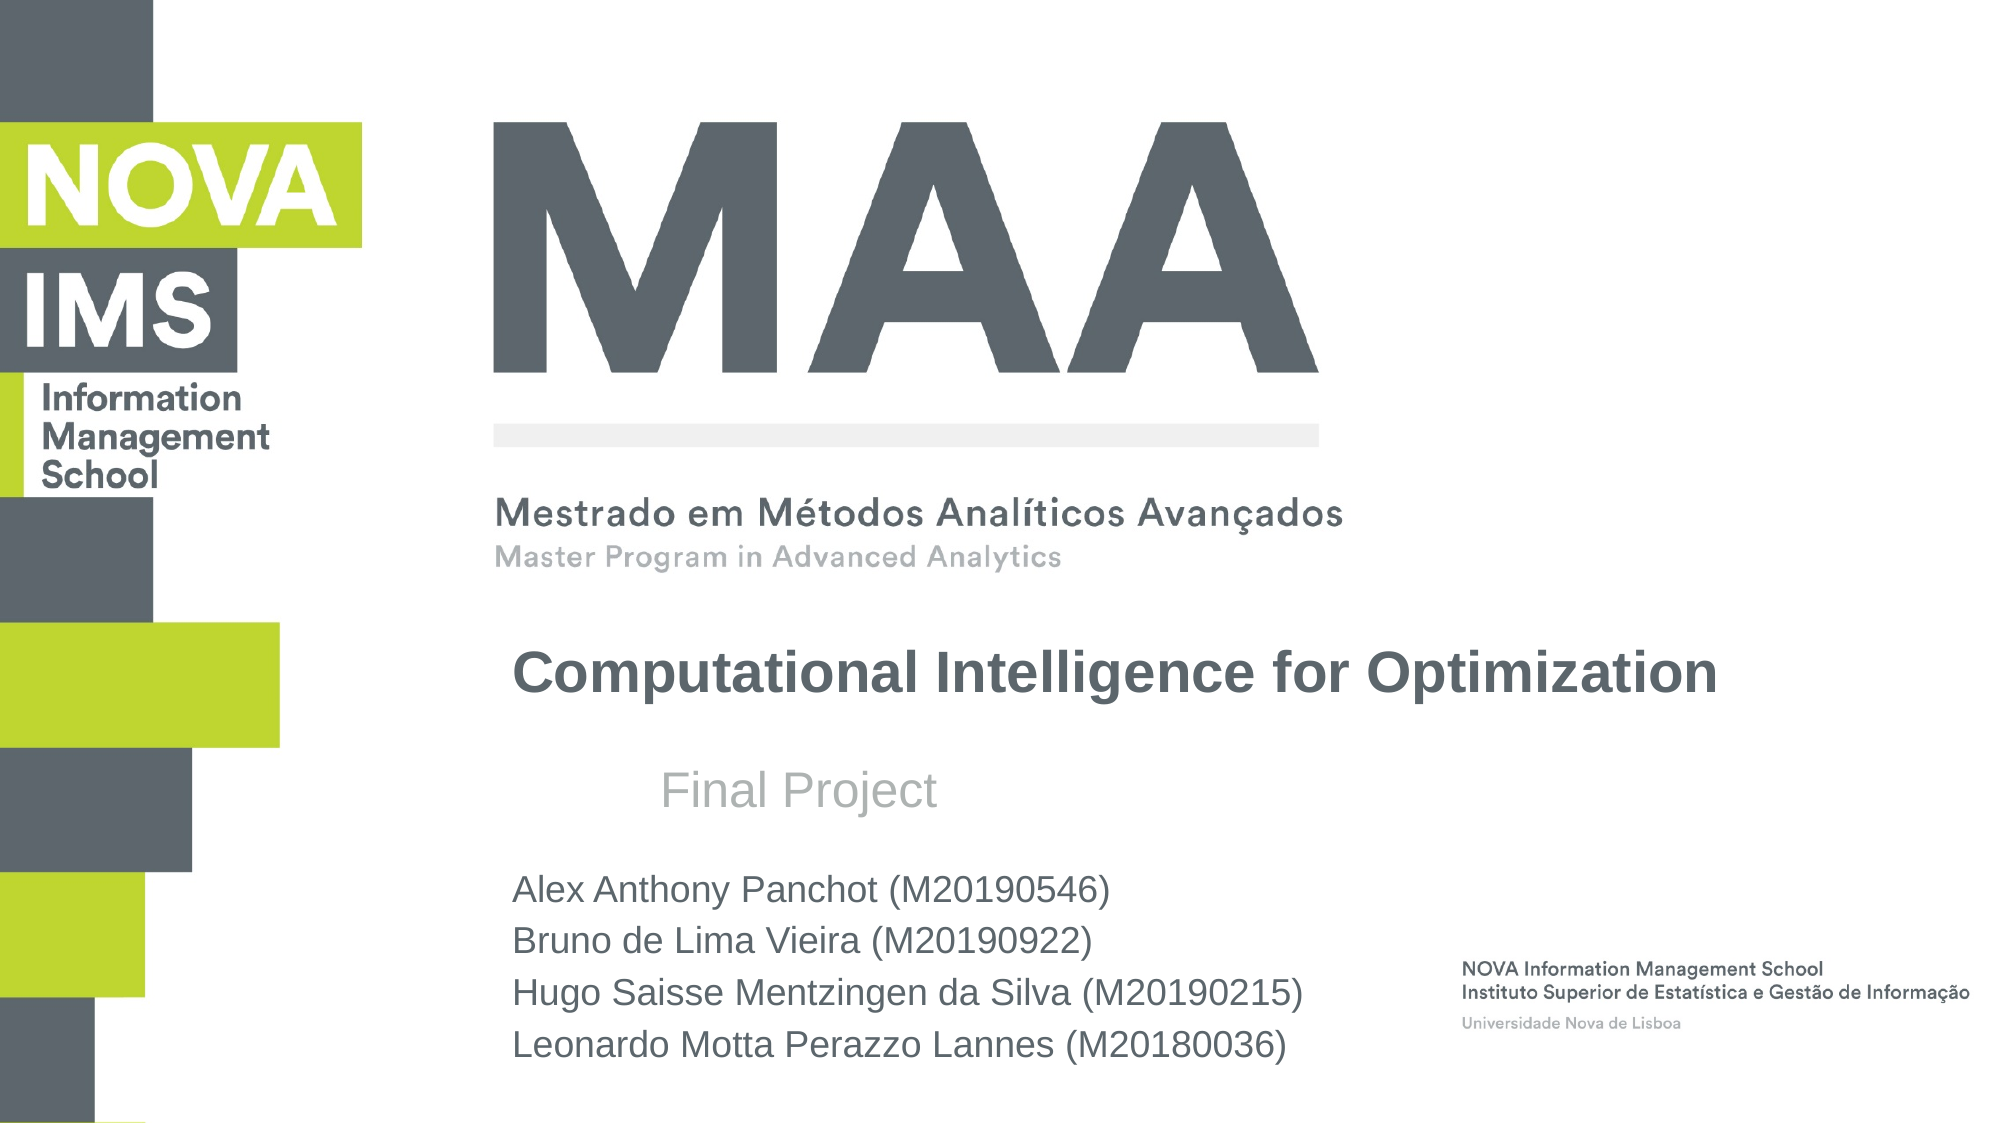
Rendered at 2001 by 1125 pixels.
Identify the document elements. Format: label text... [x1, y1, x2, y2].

picture [0, 0, 2000, 1125]
text_box Computational Intelligence for Optimization [1503, 616, 1837, 712]
